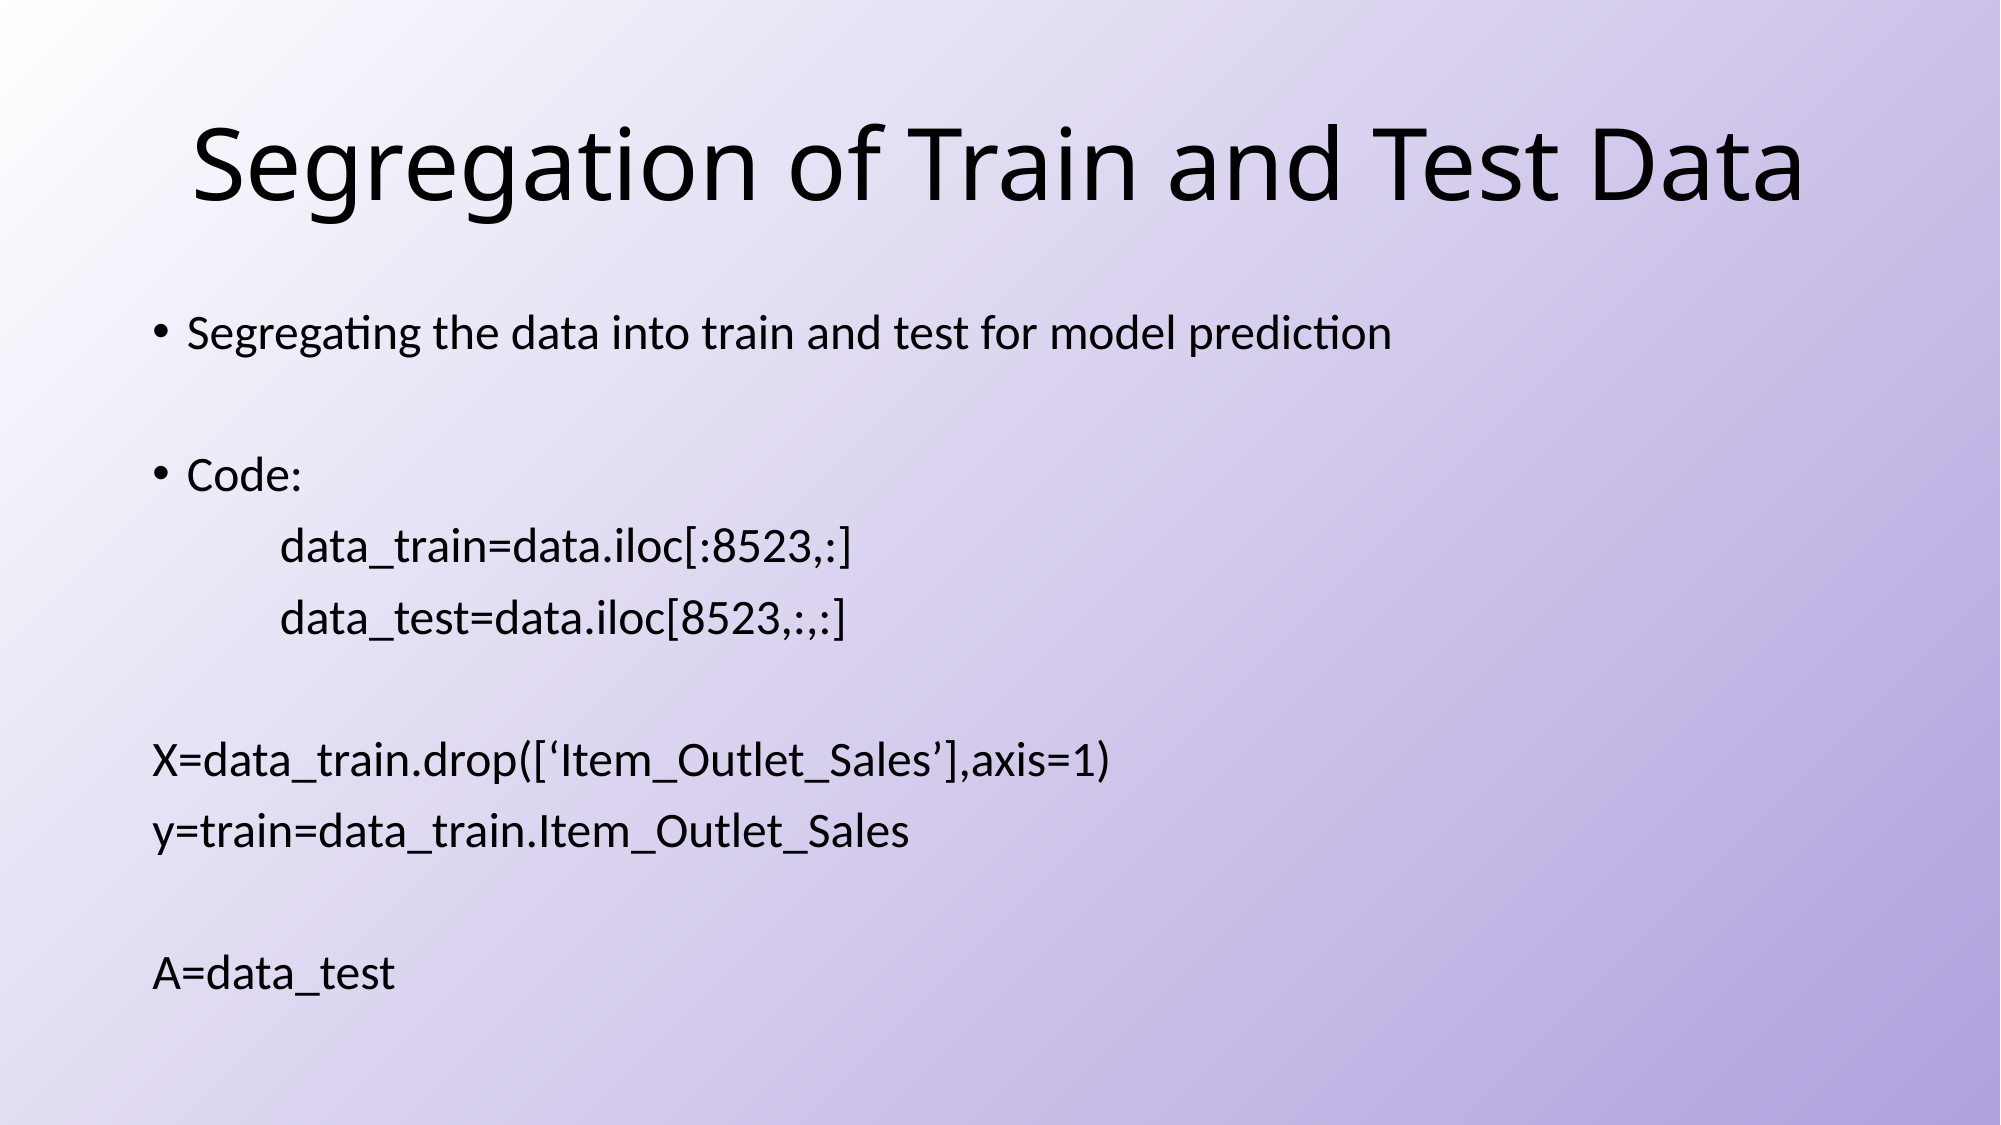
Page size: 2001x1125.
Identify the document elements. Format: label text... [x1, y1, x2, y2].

list Segregating the data into train and test for model prediction Code: data_train=data.iloc[:8523,:] data_test=data.iloc[8523,:,:] X=data_train.drop([‘Item_Outlet_Sales’],axis=1) y=train=data_train.Item_Outlet_Sales A=data_test [137, 299, 1863, 1014]
title Segregation of Train and Test Data [137, 59, 1863, 278]
